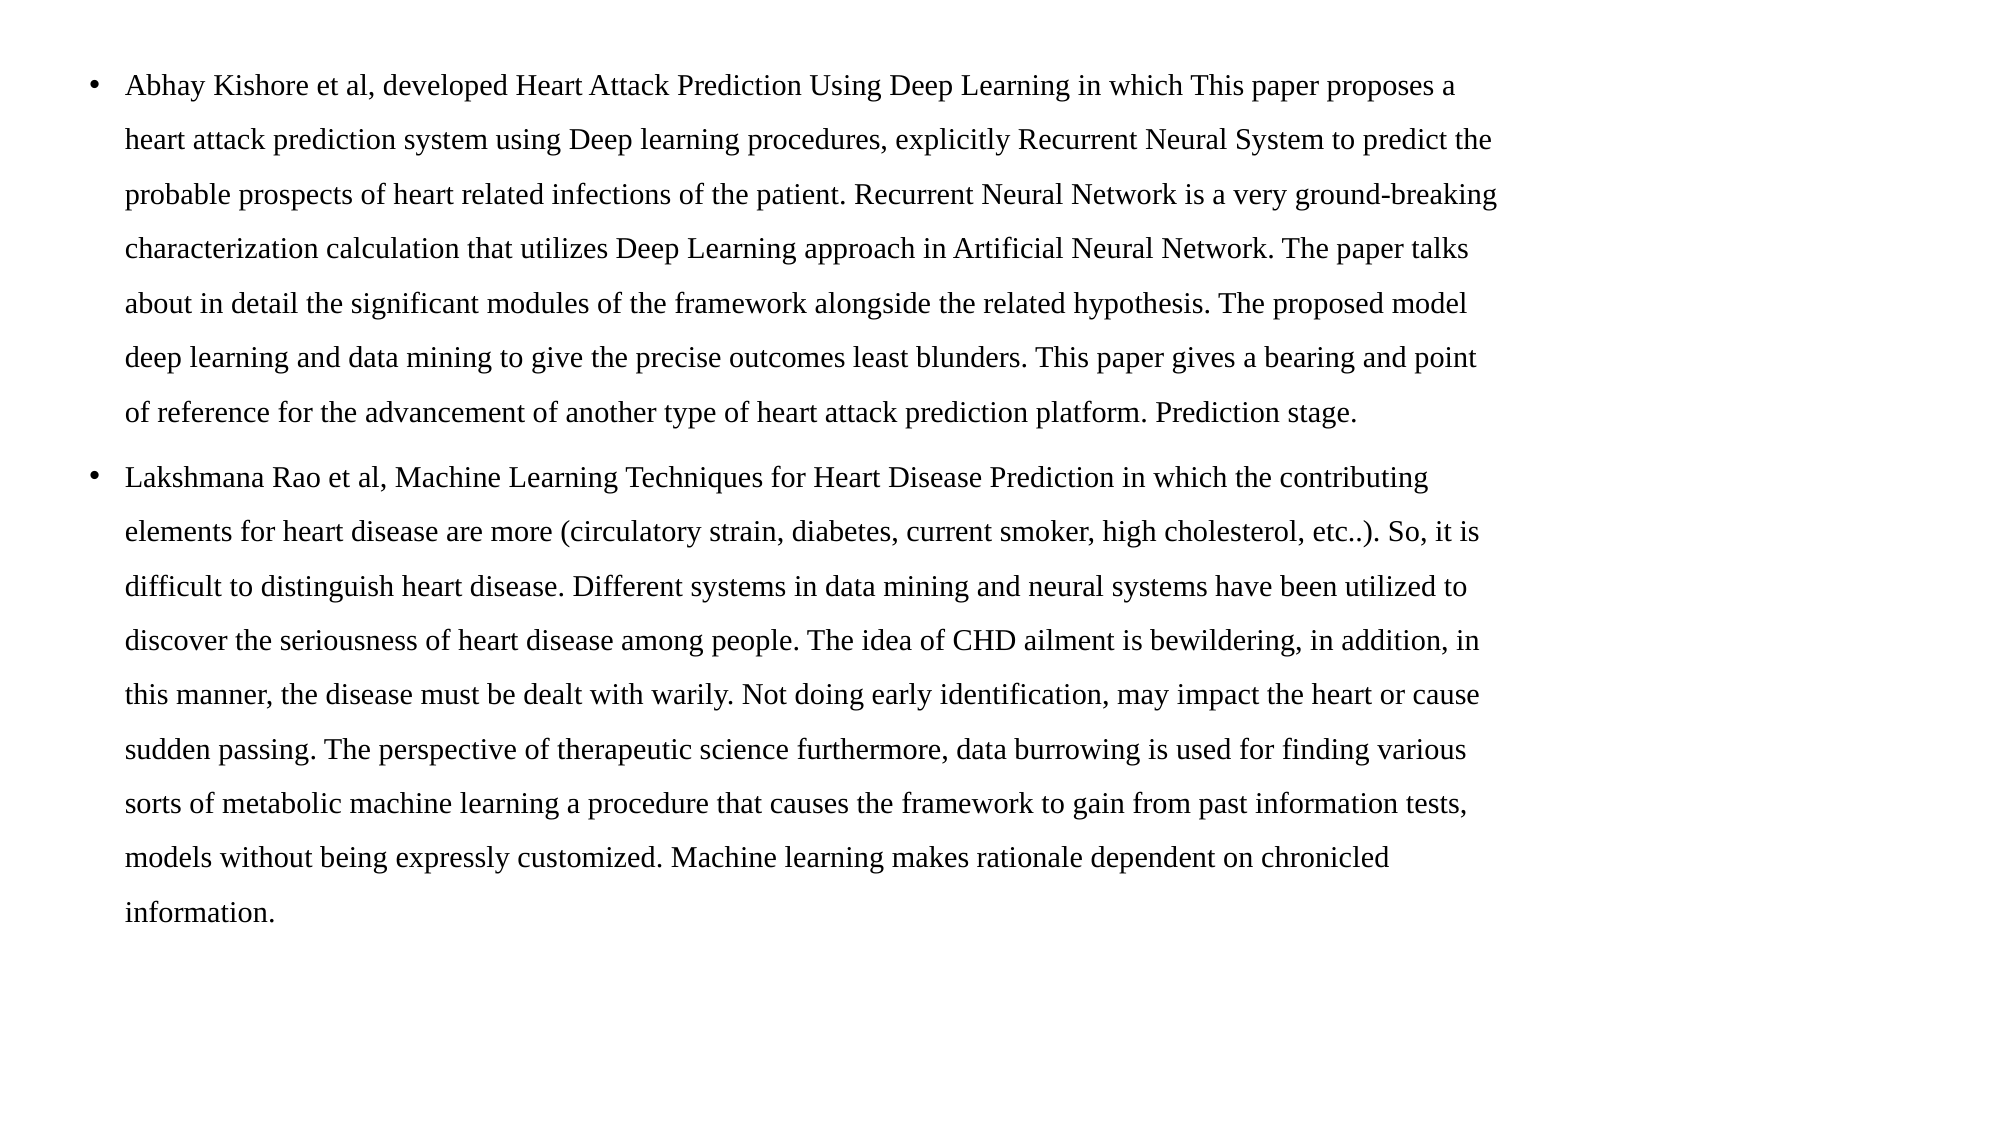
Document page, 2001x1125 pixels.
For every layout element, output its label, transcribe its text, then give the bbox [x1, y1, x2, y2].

list Abhay Kishore et al, developed Heart Attack Prediction Using Deep Learning in which This paper proposes a heart attack prediction system using Deep learning procedures, explicitly Recurrent Neural System to predict the probable prospects of heart related infections of the patient. Recurrent Neural Network is a very ground-breaking characterization calculation that utilizes Deep Learning approach in Artificial Neural Network. The paper talks about in detail the significant modules of the framework alongside the related hypothesis. The proposed model deep learning and data mining to give the precise outcomes least blunders. This paper gives a bearing and point of reference for the advancement of another type of heart attack prediction platform. Prediction stage. Lakshmana Rao et al, Machine Learning Techniques for Heart Disease Prediction in which the contributing elements for heart disease are more (circulatory strain, diabetes, current smoker, high cholesterol, etc..). So, it is difficult to distinguish heart disease. Different systems in data mining and neural systems have been utilized to discover the seriousness of heart disease among people. The idea of CHD ailment is bewildering, in addition, in this manner, the disease must be dealt with warily. Not doing early identification, may impact the heart or cause sudden passing. The perspective of therapeutic science furthermore, data burrowing is used for finding various sorts of metabolic machine learning a procedure that causes the framework to gain from past information tests, models without being expressly customized. Machine learning makes rationale dependent on chronicled information. [74, 39, 1522, 991]
